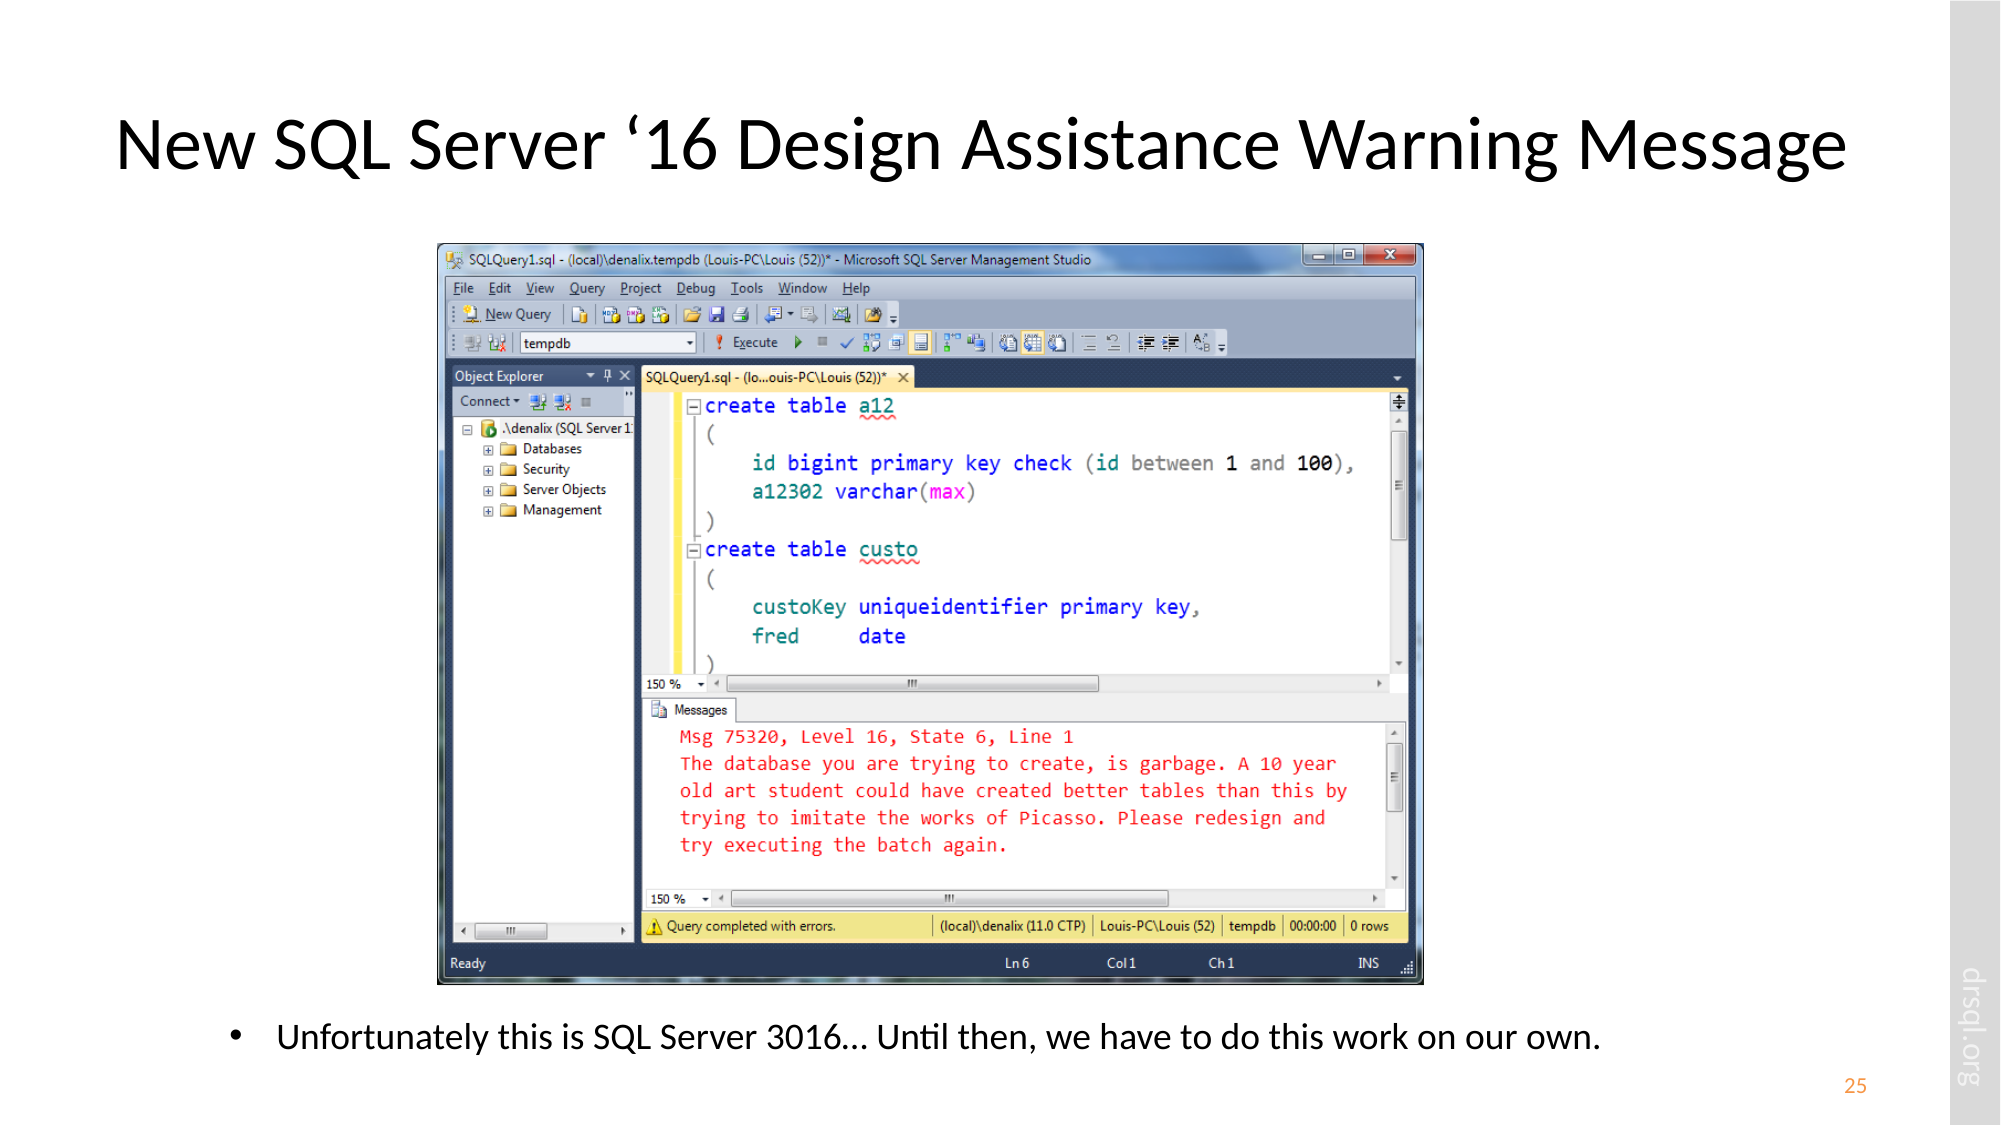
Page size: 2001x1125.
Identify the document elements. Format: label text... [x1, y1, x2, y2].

picture [437, 242, 1424, 987]
text_box Unfortunately this is SQL Server 3016… Until then, we have to do this work on our own. [214, 1004, 1753, 1065]
title New SQL Server ‘16 Design Assistance Warning Message [99, 45, 1867, 233]
